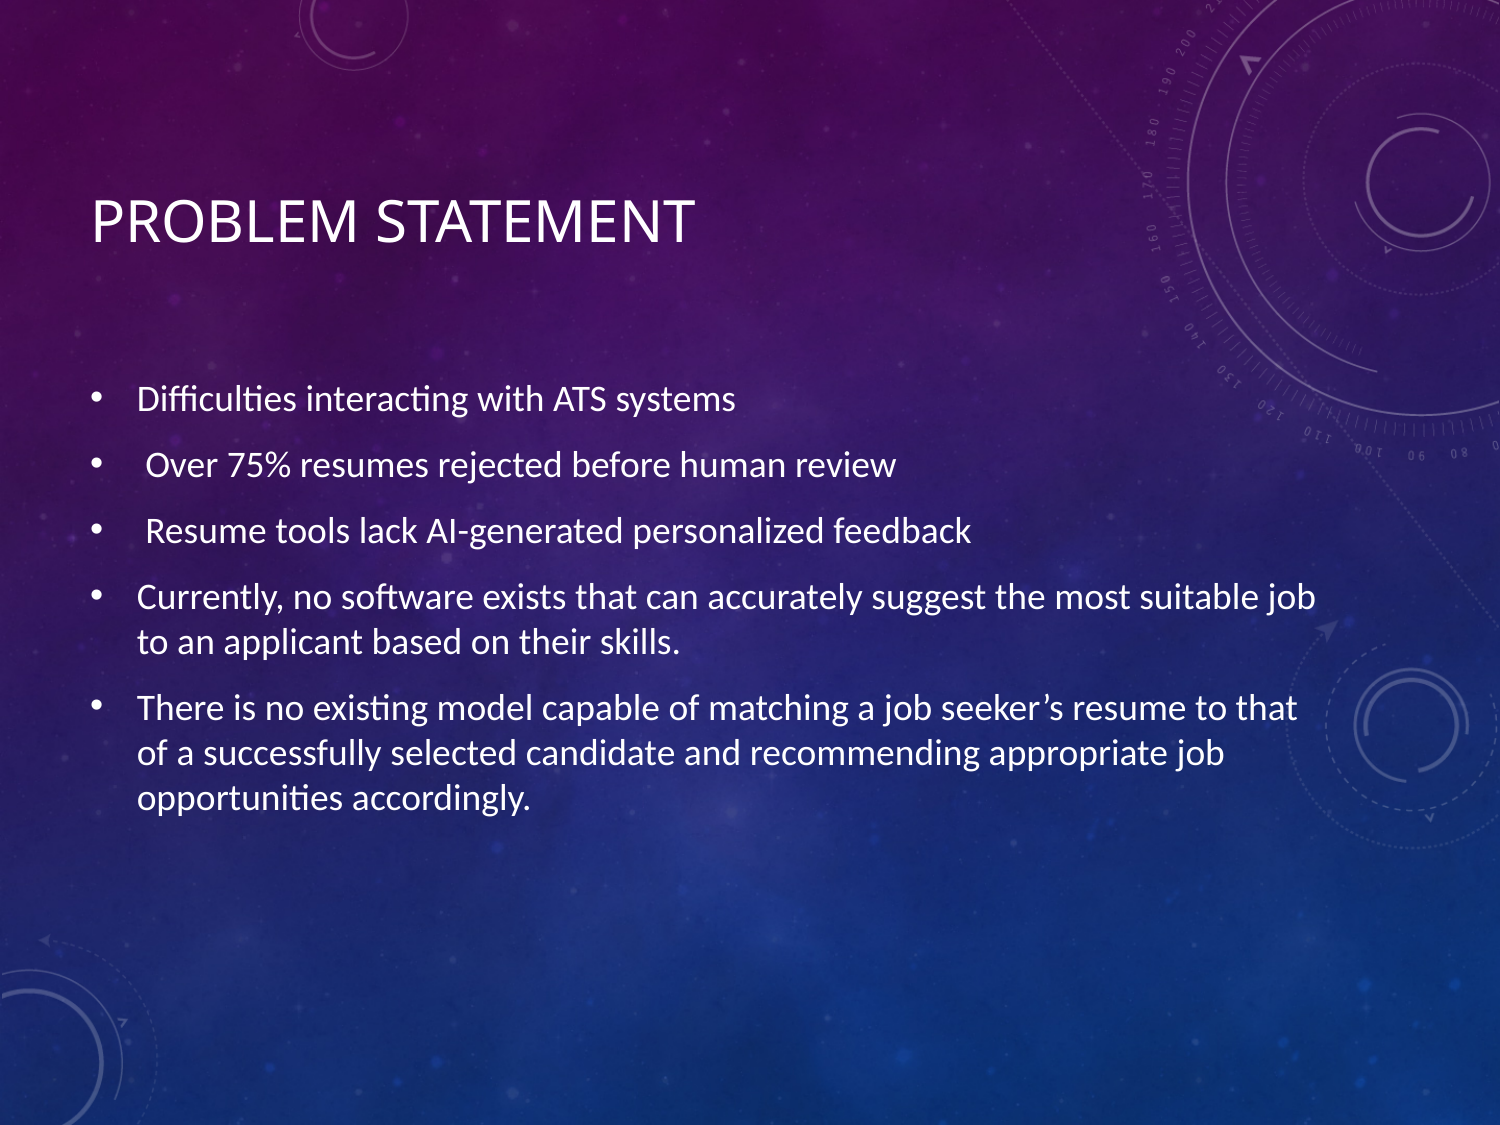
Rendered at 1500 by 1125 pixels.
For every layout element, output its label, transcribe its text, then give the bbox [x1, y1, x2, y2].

list Difficulties interacting with ATS systems Over 75% resumes rejected before human review Resume tools lack AI-generated personalized feedback Currently, no software exists that can accurately suggest the most suitable job to an applicant based on their skills. There is no existing model capable of matching a job seeker’s resume to that of a successfully selected candidate and recommending appropriate job opportunities accordingly. [75, 296, 1350, 895]
picture [0, 0, 1500, 1125]
title Problem Statement [75, 99, 1350, 296]
